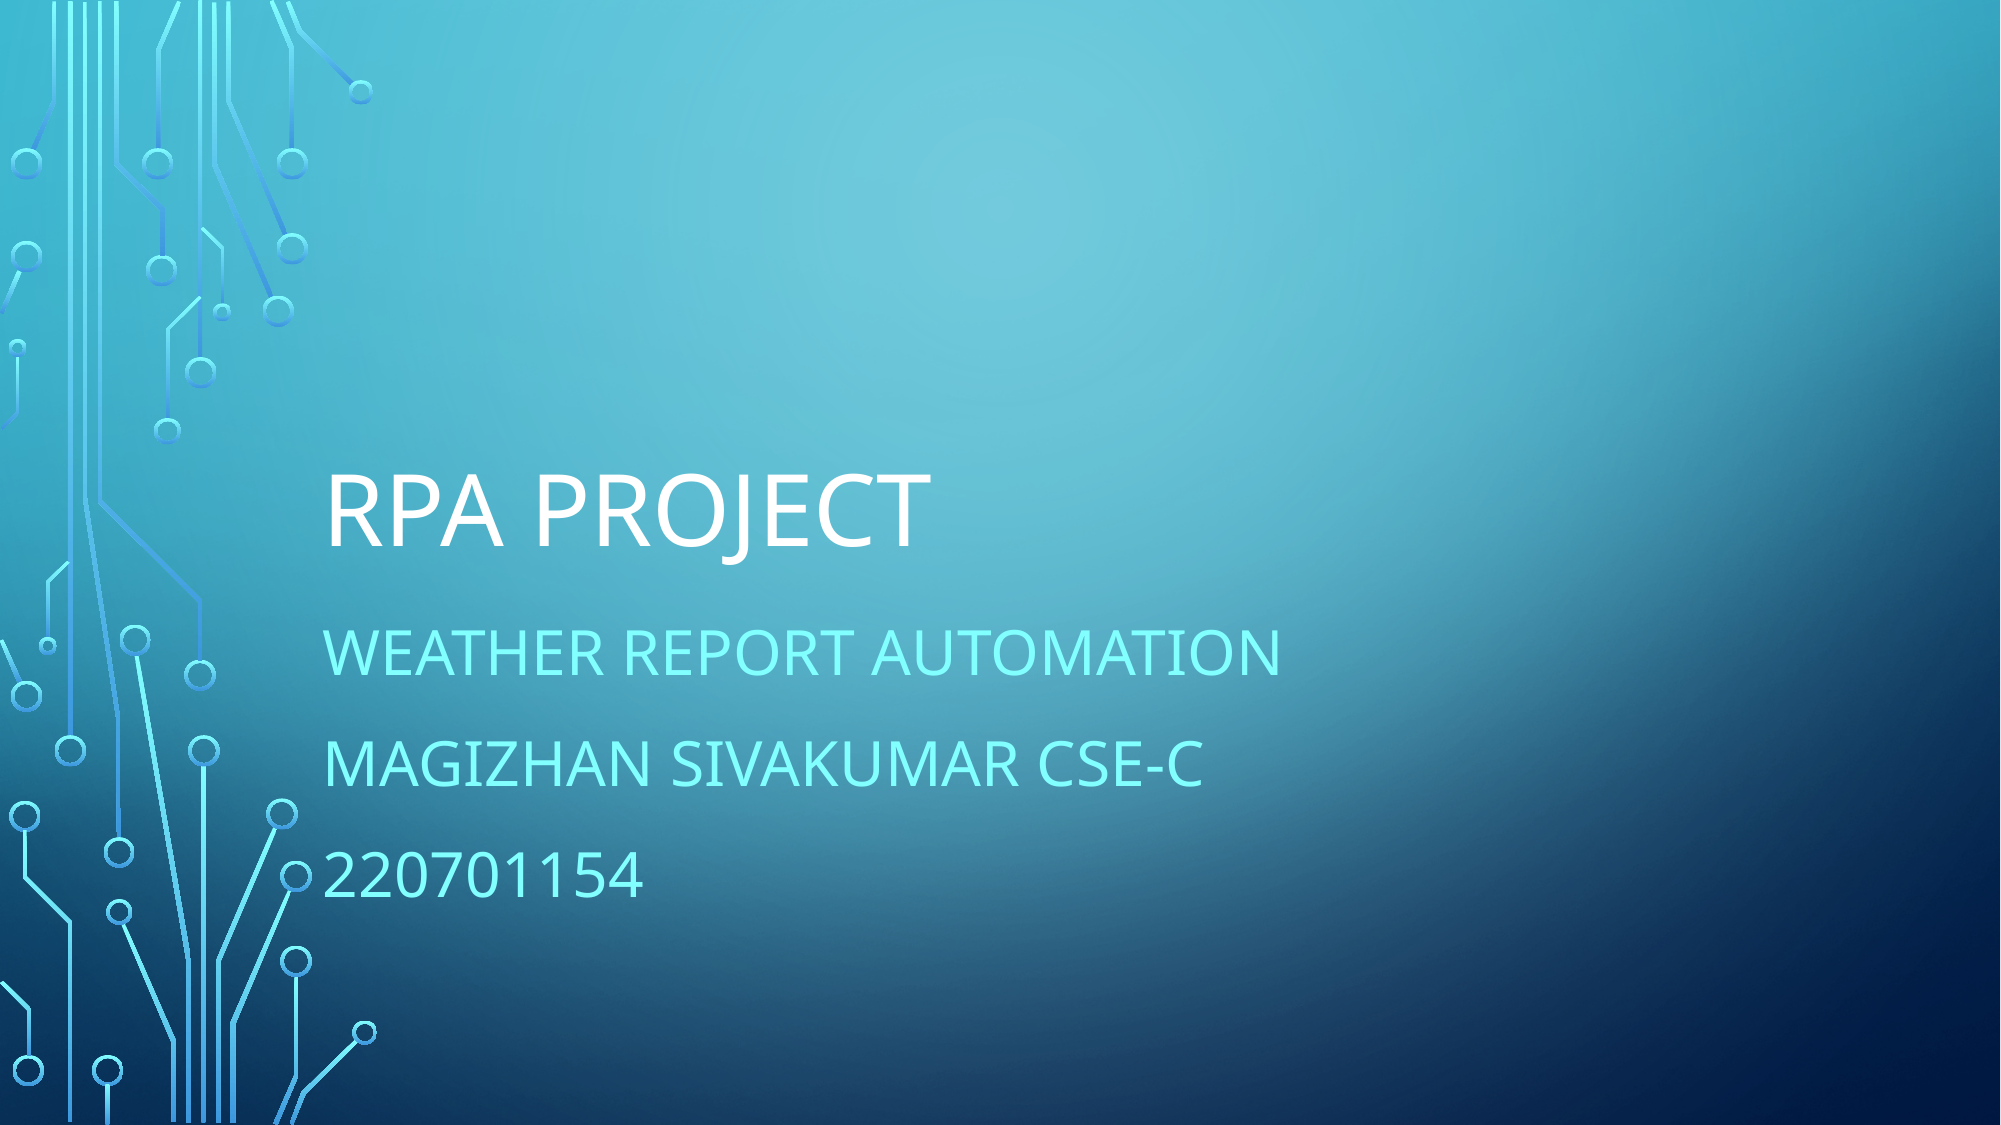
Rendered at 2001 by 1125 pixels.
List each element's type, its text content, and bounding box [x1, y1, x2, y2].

title RPA PROJECT [307, 184, 1750, 576]
subtitle Weather report automation Magizhan sivakumar cse-c 220701154 [307, 590, 1750, 863]
